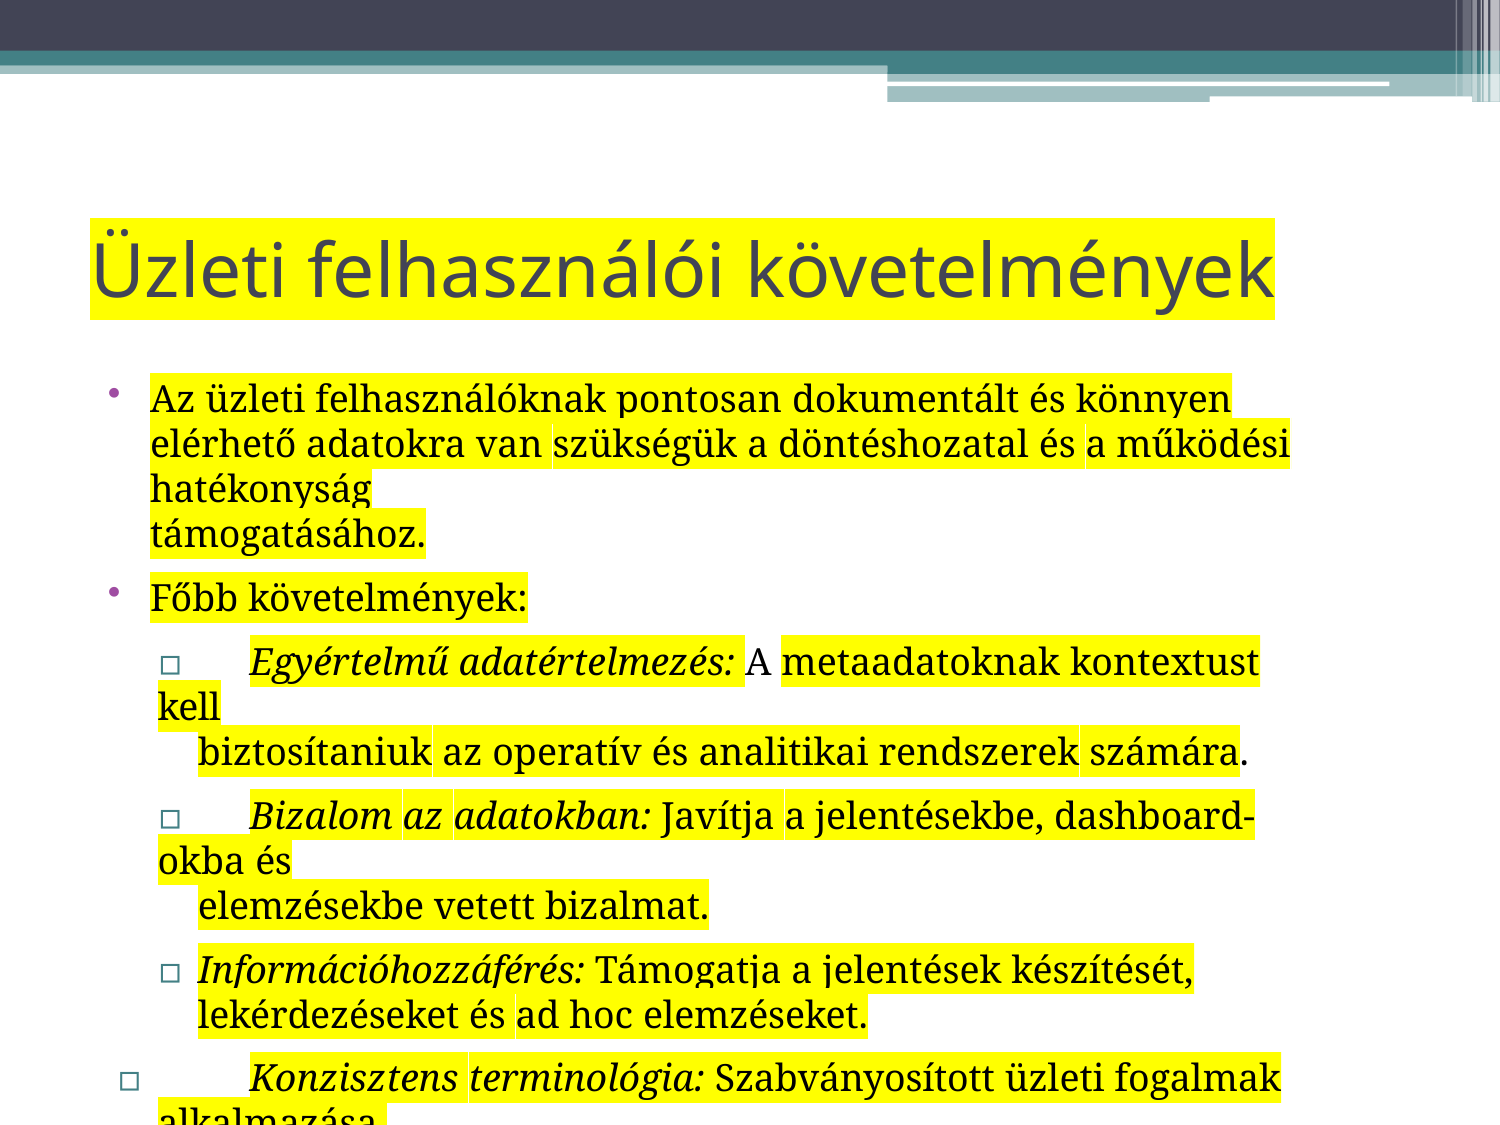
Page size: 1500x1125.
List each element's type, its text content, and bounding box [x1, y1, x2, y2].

text_box Az üzleti felhasználóknak pontosan dokumentált és könnyen elérhető adatokra van szükségük a döntéshozatal és a működési hatékonyság támogatásához. Főbb követelmények: ▫ Egyértelmű adatértelmezés: A metaadatoknak kontextust kell biztosítaniuk az operatív és analitikai rendszerek számára. ▫ Bizalom az adatokban: Javítja a jelentésekbe, dashboard-okba és elemzésekbe vetett bizalmat. ▫ Információhozzáférés: Támogatja a jelentések készítését, lekérdezéseket és ad hoc elemzéseket. ▫ Konzisztens terminológia: Szabványosított üzleti fogalmak alkalmazása. Az adatirányítás biztosítja a metaadatok kezelésének konzisztenciáját, minőségét és megfelelőségét. [105, 373, 1401, 1125]
title Üzleti felhasználói követelmények [87, 220, 1399, 411]
